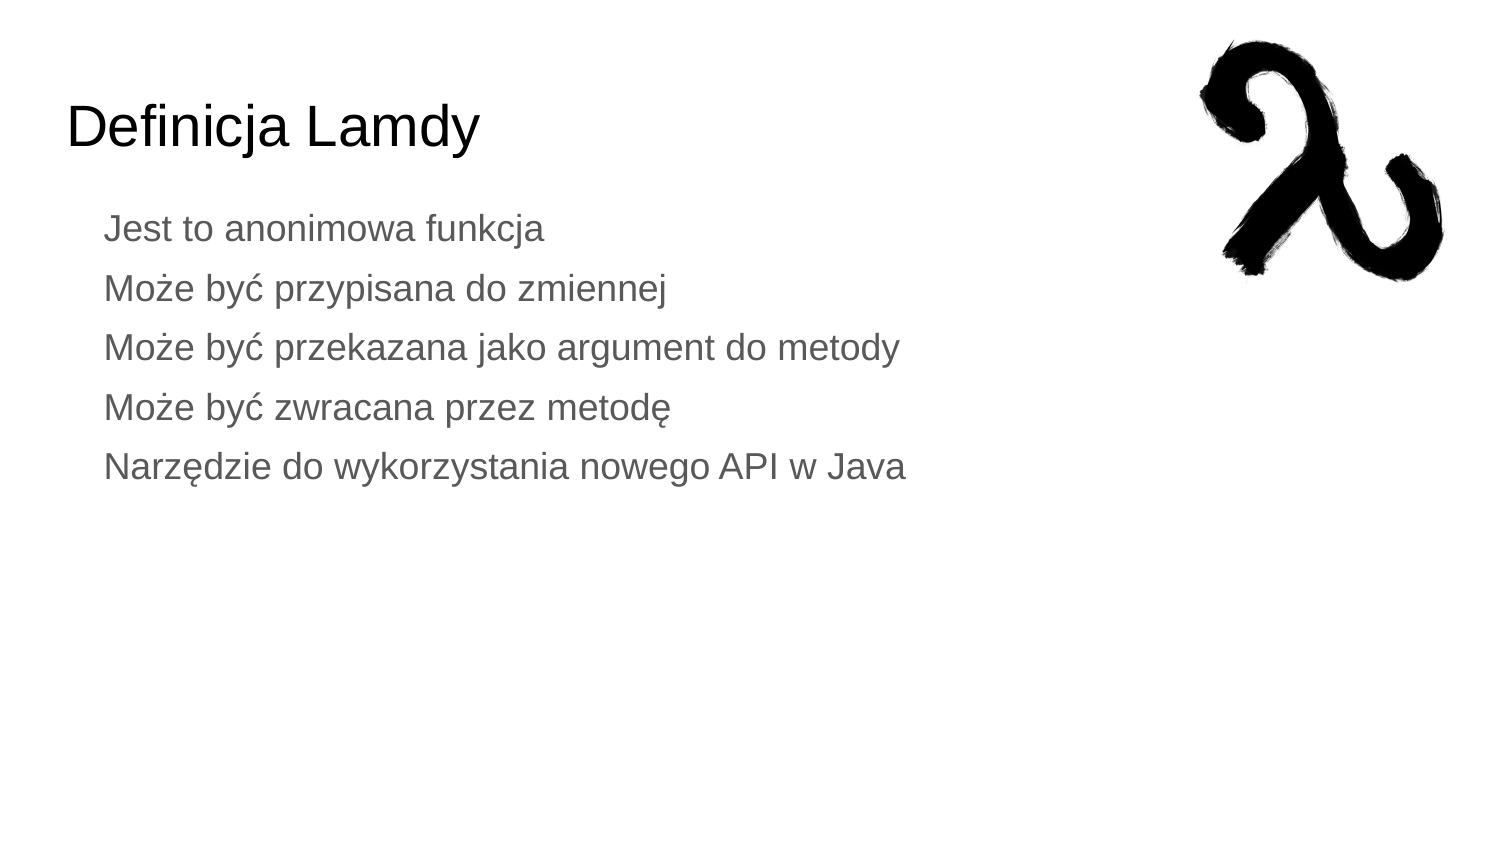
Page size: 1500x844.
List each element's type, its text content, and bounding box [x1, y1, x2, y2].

picture [1198, 37, 1445, 284]
title Definicja Lamdy [51, 72, 1193, 167]
list Jest to anonimowa funkcja Może być przypisana do zmiennej Może być przekazana jako argument do metody Może być zwracana przez metodę Narzędzie do wykorzystania nowego API w Java [51, 189, 1449, 750]
